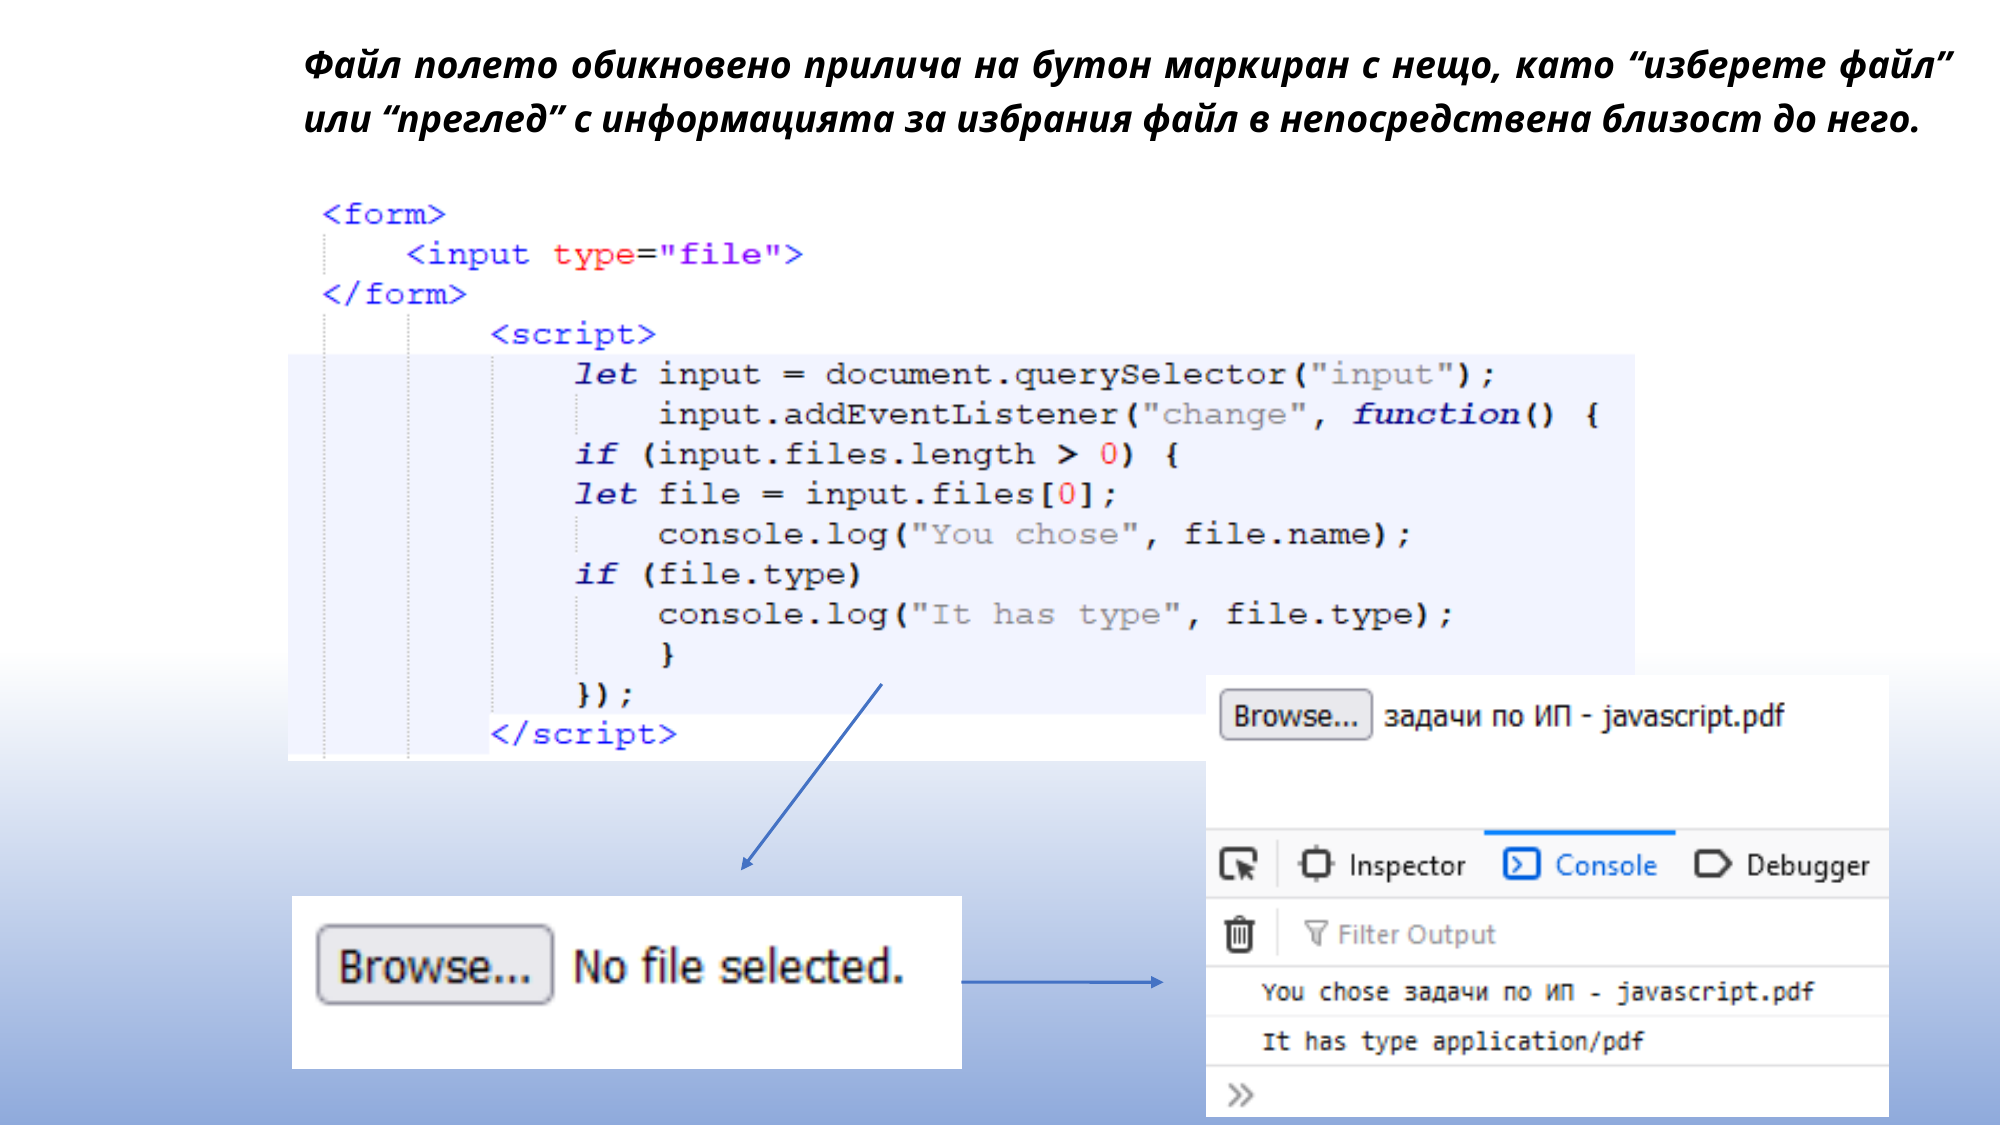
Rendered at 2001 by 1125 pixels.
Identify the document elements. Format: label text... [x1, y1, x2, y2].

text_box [740, 684, 882, 871]
picture [291, 896, 962, 1069]
picture [288, 197, 1889, 1117]
list Файл полето обикновено прилича на бутон маркиран с нещо, като “изберете файл” или “преглед” с информацията за избрания файл в непосредствена близост до него. [288, 24, 1969, 198]
